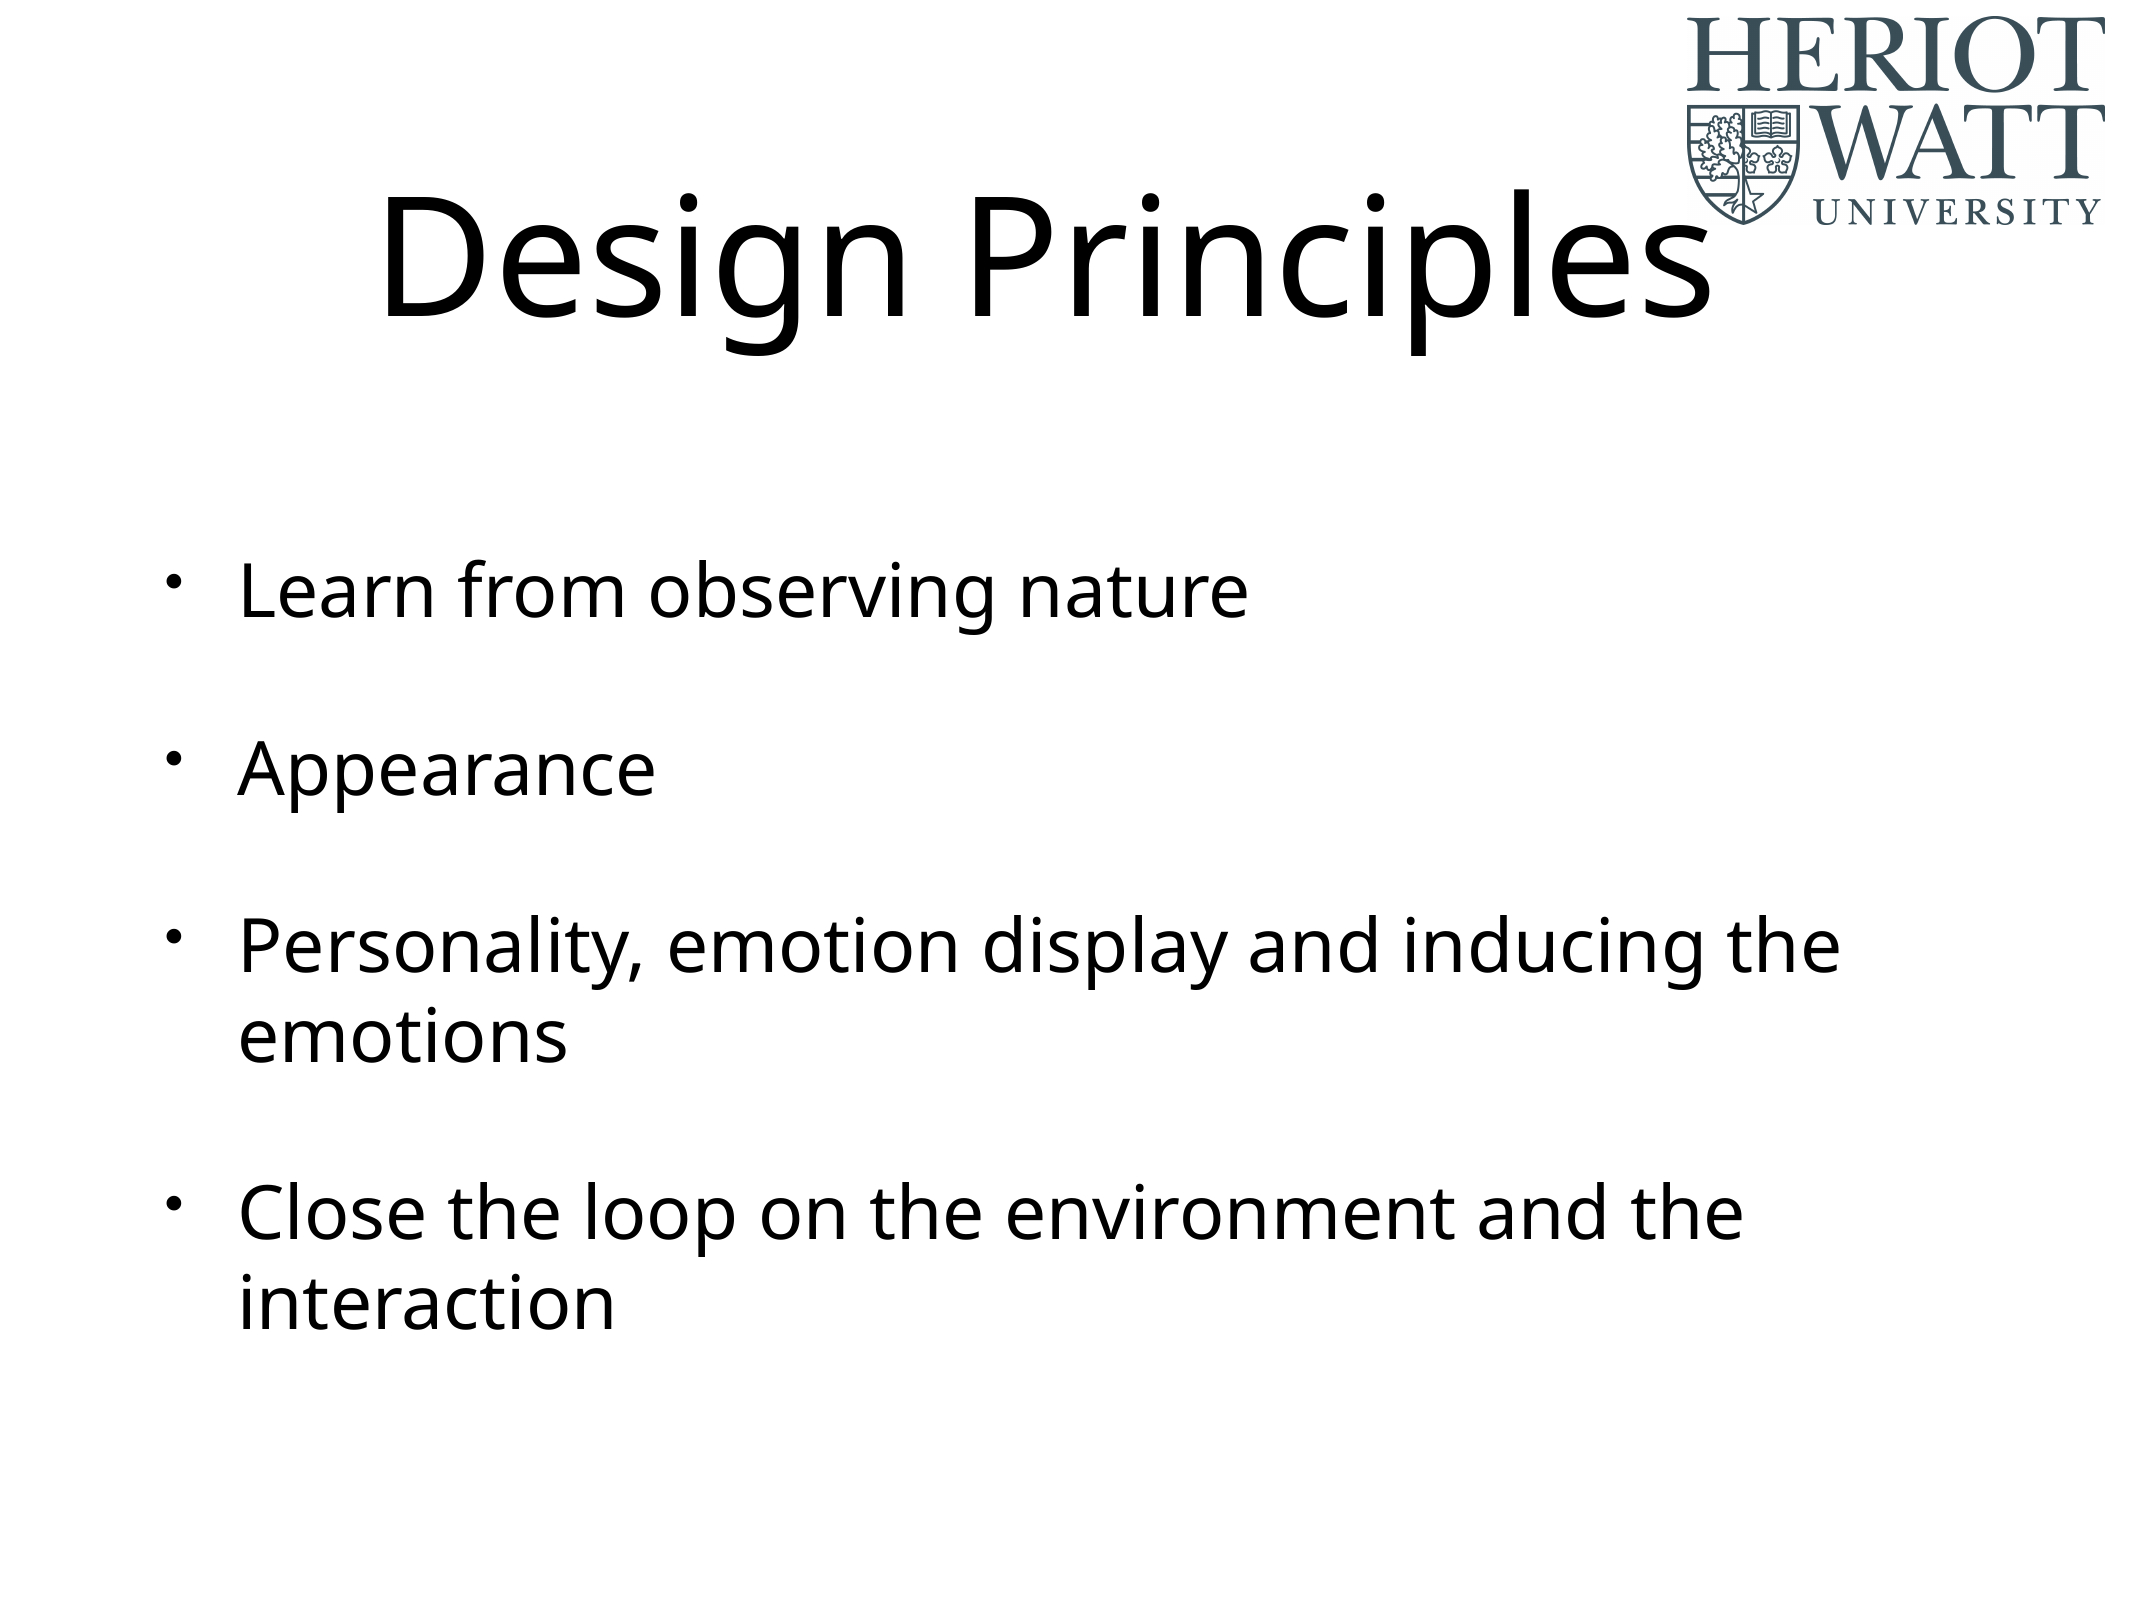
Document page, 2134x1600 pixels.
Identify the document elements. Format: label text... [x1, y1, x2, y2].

picture [1687, 16, 2105, 225]
title Design Principles [155, 72, 1978, 427]
list Learn from observing nature Appearance Personality, emotion display and inducing the emotions Close the loop on the environment and the interaction [155, 427, 1978, 1460]
